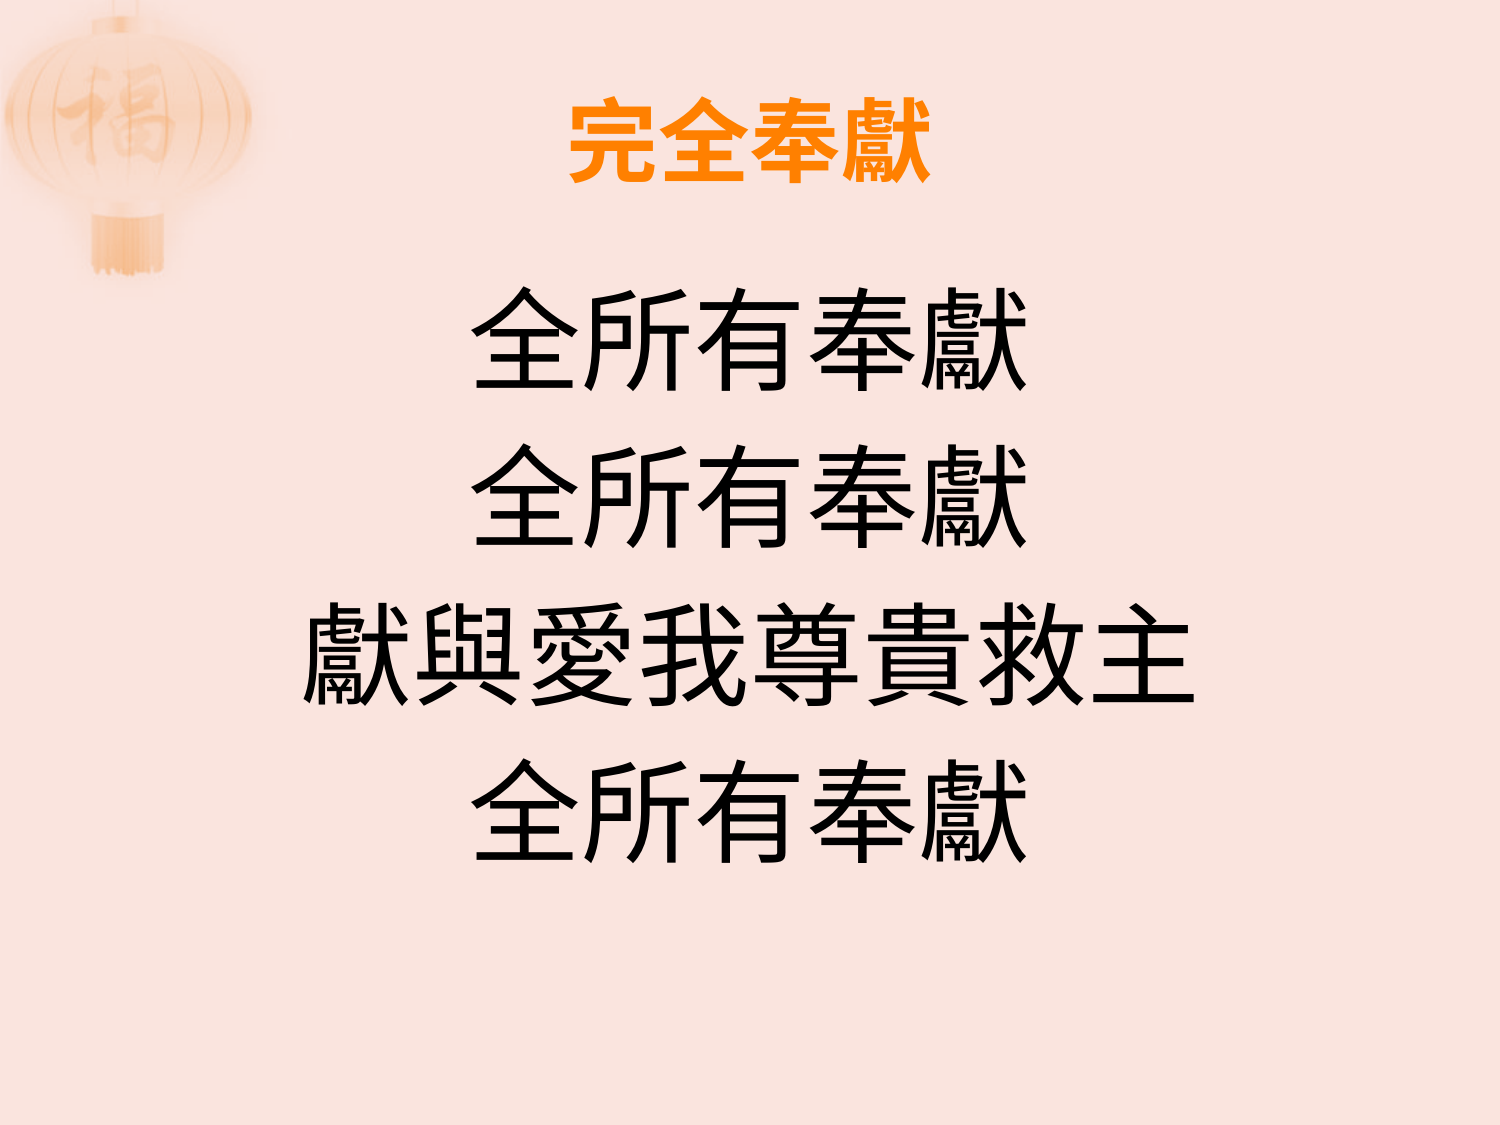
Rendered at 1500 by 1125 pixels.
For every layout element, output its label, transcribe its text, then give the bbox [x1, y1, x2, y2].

list 全所有奉獻 全所有奉獻 獻與愛我尊貴救主 全所有奉獻 [75, 262, 1425, 1043]
title 完全奉獻 [75, 45, 1425, 233]
